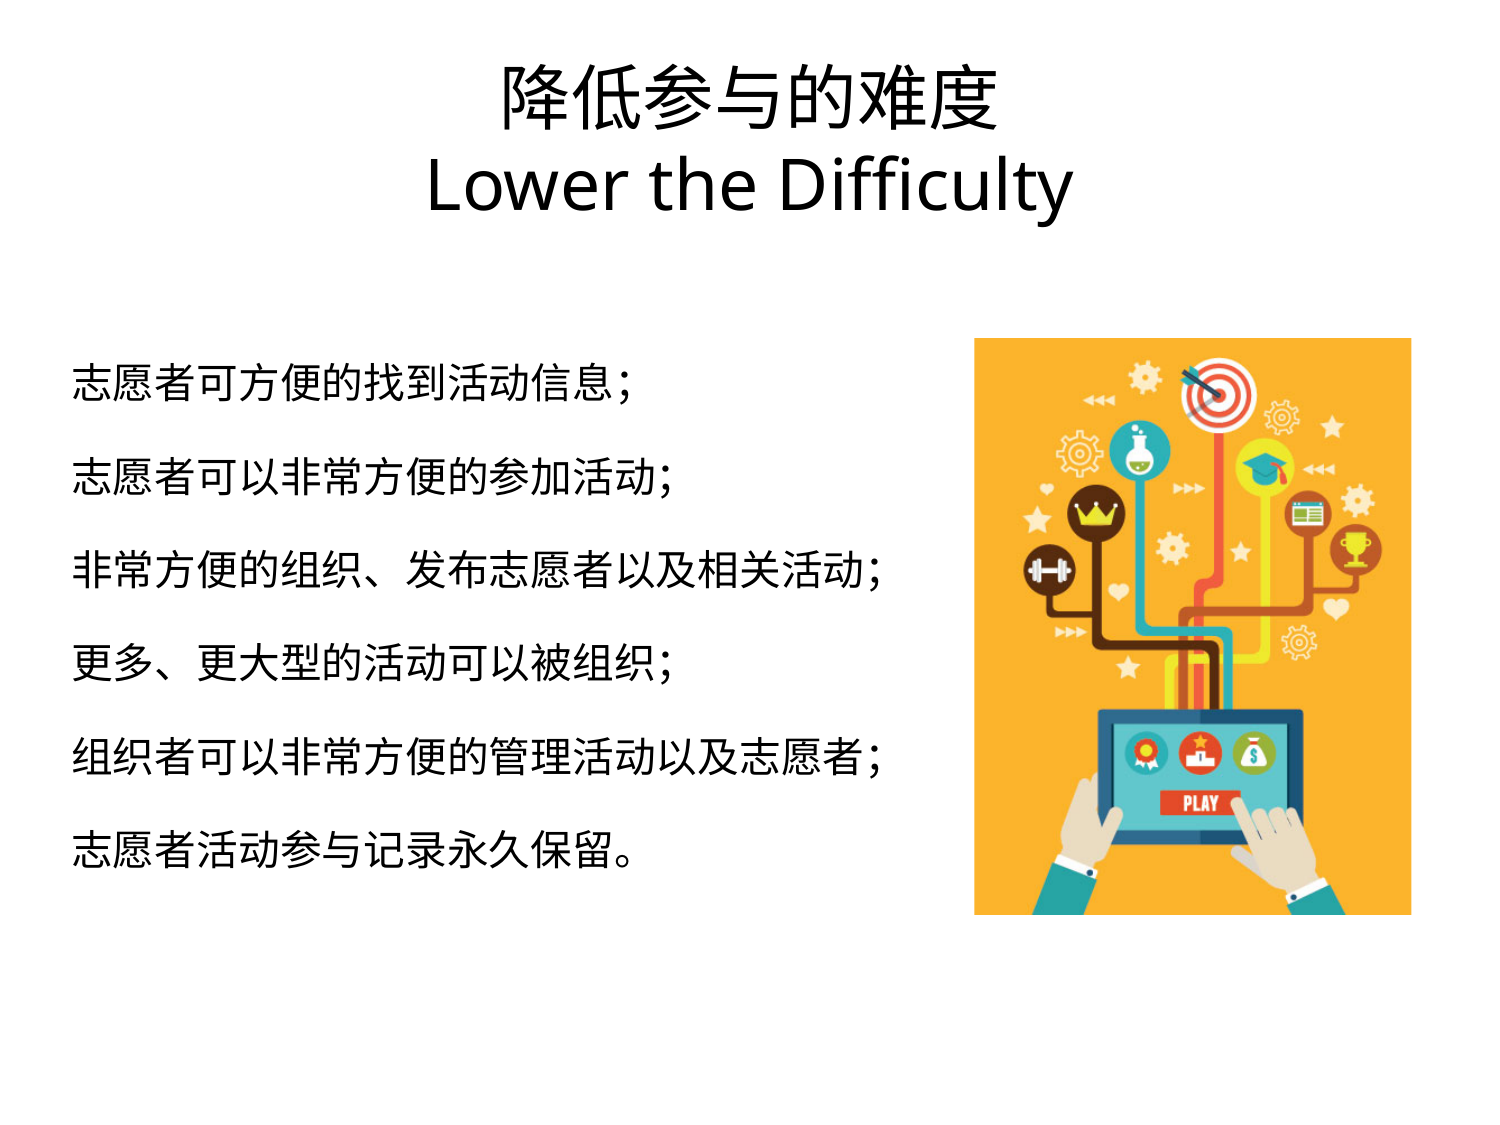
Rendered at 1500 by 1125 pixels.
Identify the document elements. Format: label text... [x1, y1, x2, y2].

picture [974, 337, 1412, 915]
title 降低参与的难度 Lower the Difficulty [75, 45, 1425, 233]
list 志愿者可方便的找到活动信息； 志愿者可以非常方便的参加活动； 非常方便的组织、发布志愿者以及相关活动； 更多、更大型的活动可以被组织； 组织者可以非常方便的管理活动以及志愿者； 志愿者活动参与记录永久保留。 [0, 314, 1075, 929]
